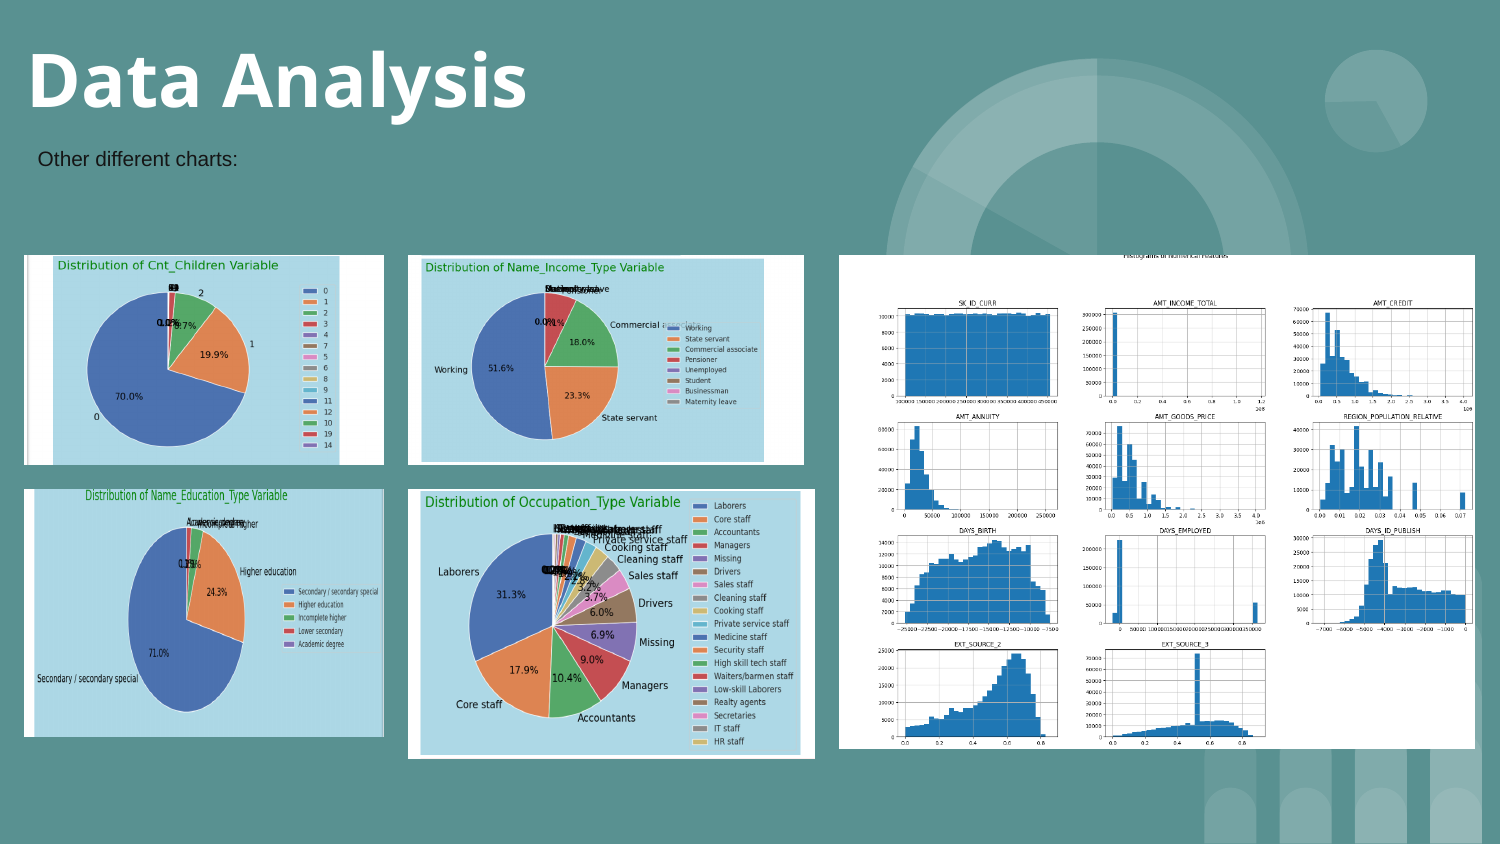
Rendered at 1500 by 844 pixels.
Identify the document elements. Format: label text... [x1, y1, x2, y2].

title Data Analysis [11, 18, 835, 138]
text_box Other different charts: [22, 130, 1162, 231]
picture [408, 489, 816, 759]
picture [408, 255, 804, 465]
picture [24, 255, 384, 465]
picture [839, 255, 1476, 749]
picture [24, 489, 384, 738]
